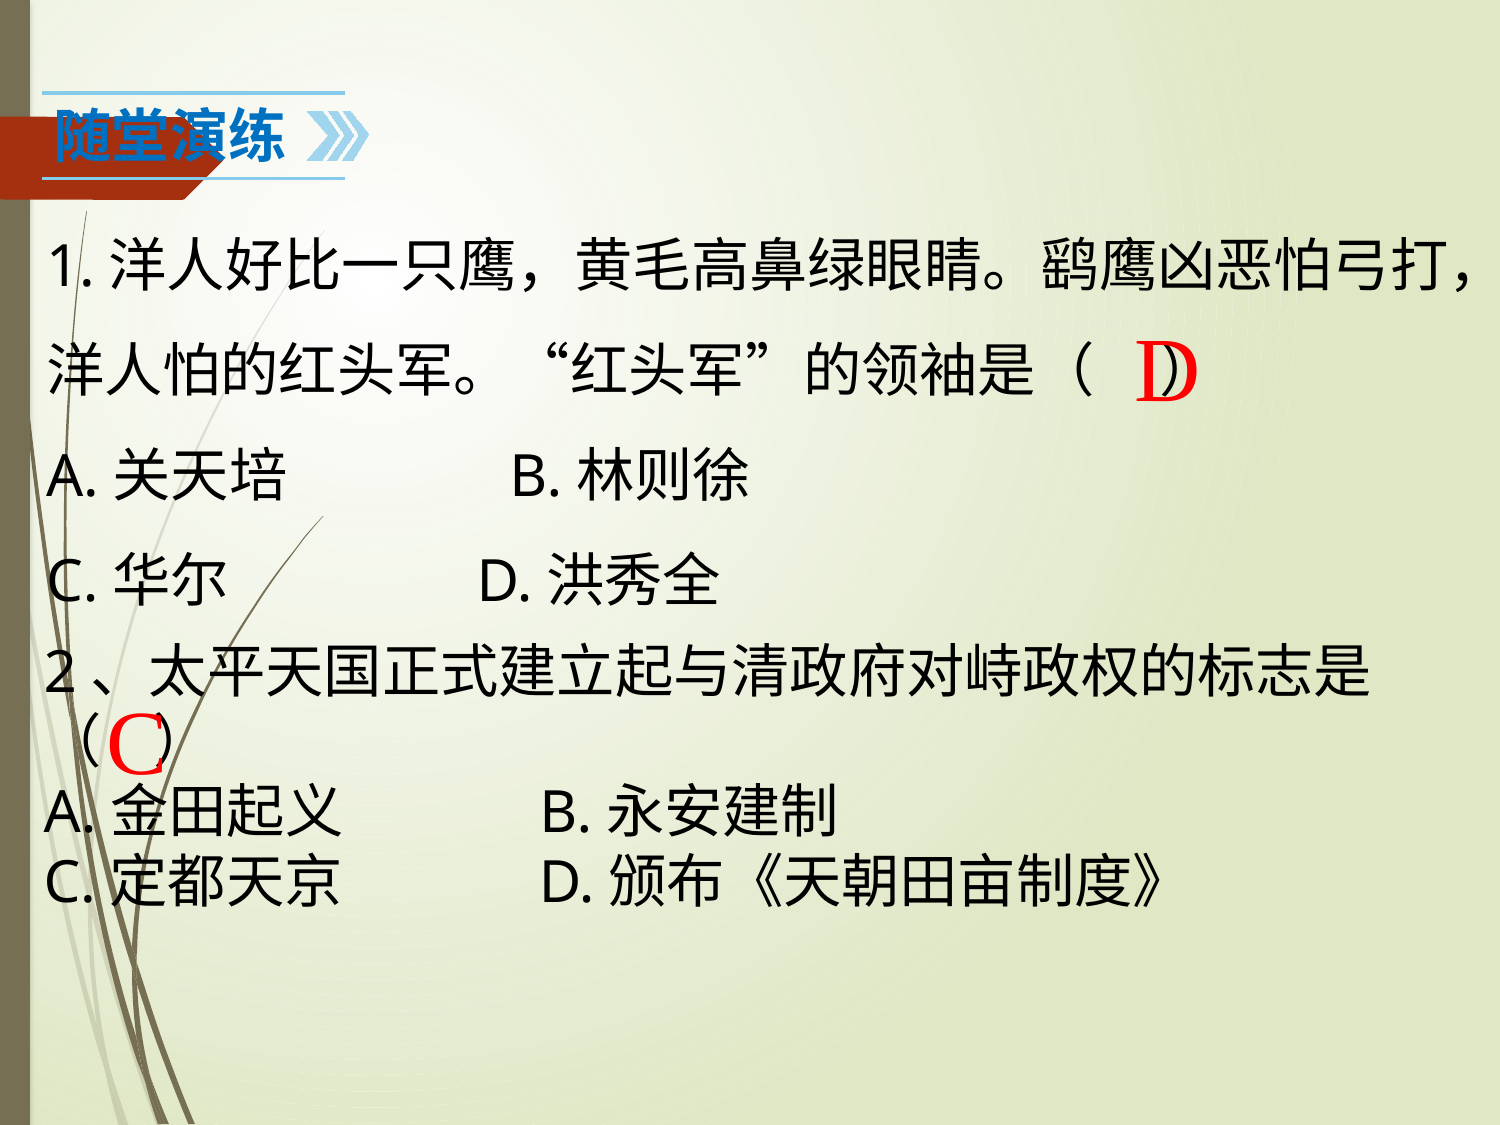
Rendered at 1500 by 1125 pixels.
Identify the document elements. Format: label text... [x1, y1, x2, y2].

text_box 2、太平天国正式建立起与清政府对峙政权的标志是（ ） A.金田起义 B.永安建制 C.定都天京 D.颁布《天朝田亩制度》 [28, 626, 1415, 922]
text_box D [1120, 302, 1256, 428]
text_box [29, 91, 369, 180]
text_box 1.洋人好比一只鹰，黄毛高鼻绿眼睛。鹞鹰凶恶怕弓打，洋人怕的红头军。“红头军”的领袖是（ ） A.关天培 B.林则徐 C.华尔 D.洪秀全 [31, 185, 1469, 621]
text_box C [91, 675, 227, 801]
